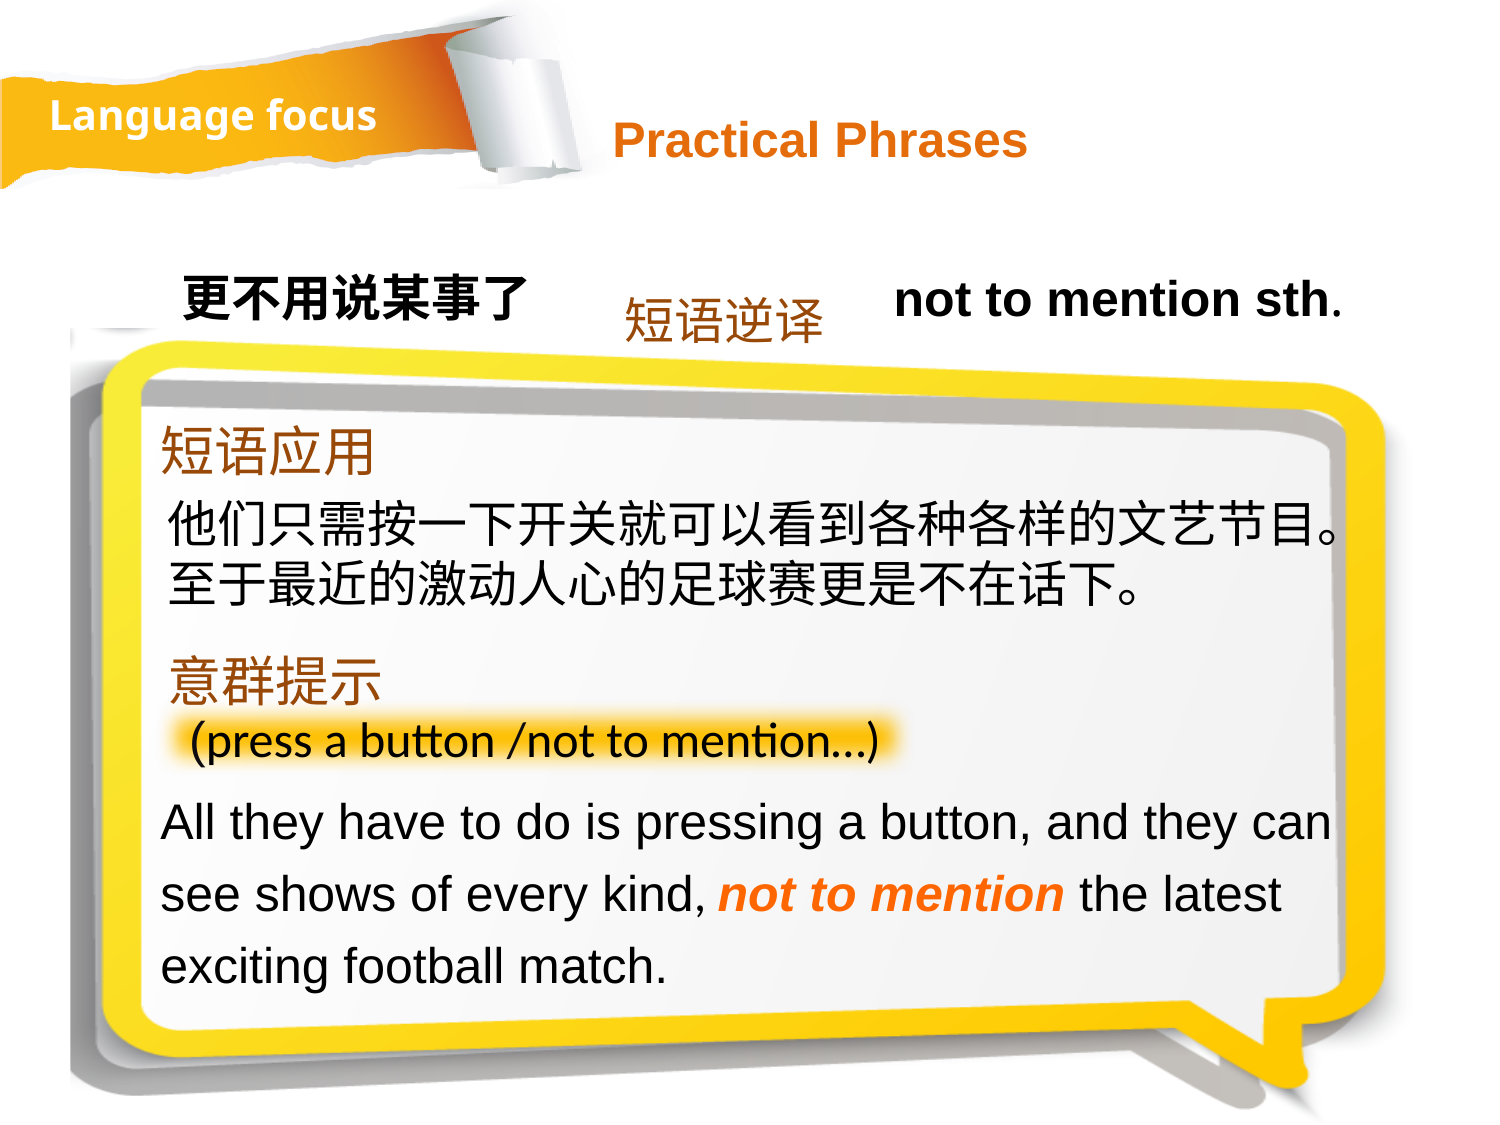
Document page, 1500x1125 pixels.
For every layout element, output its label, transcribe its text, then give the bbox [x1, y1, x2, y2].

picture [70, 327, 1432, 1125]
text_box Practical Phrases [625, 99, 1159, 175]
text_box 更不用说某事了 [166, 259, 584, 326]
text_box 短语逆译 [609, 281, 881, 326]
picture [0, 0, 621, 190]
text_box not to mention sth. [878, 259, 1432, 327]
